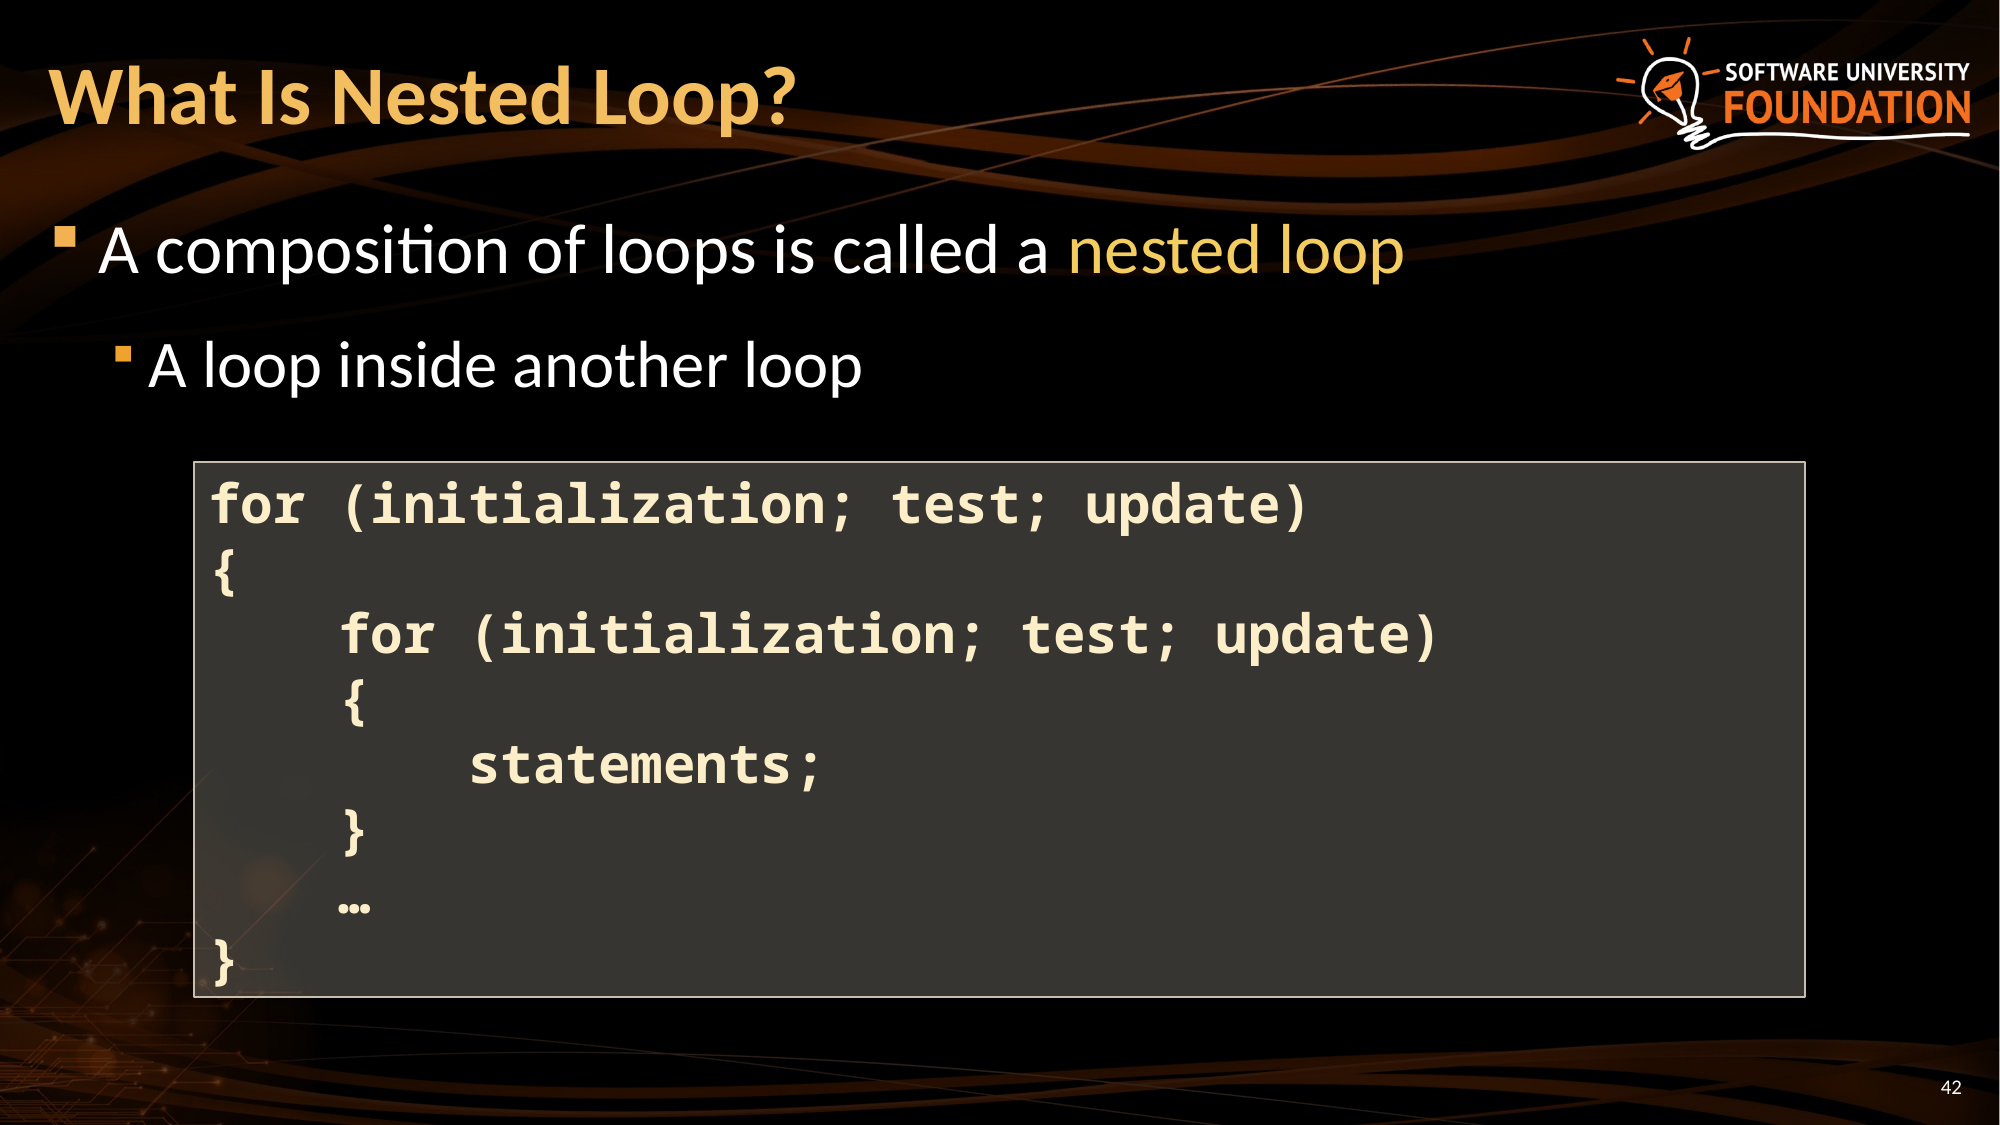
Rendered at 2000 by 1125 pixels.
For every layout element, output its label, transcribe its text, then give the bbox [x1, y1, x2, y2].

text_box for (initialization; test; update) { for (initialization; test; update) { statements; } … } [193, 462, 1806, 997]
slide_number 42 [1897, 1070, 1968, 1103]
title What Is Nested Loop? [30, 6, 1602, 189]
picture [0, 0, 2000, 1125]
list A composition of loops is called a nested loop A loop inside another loop [31, 188, 1968, 1103]
